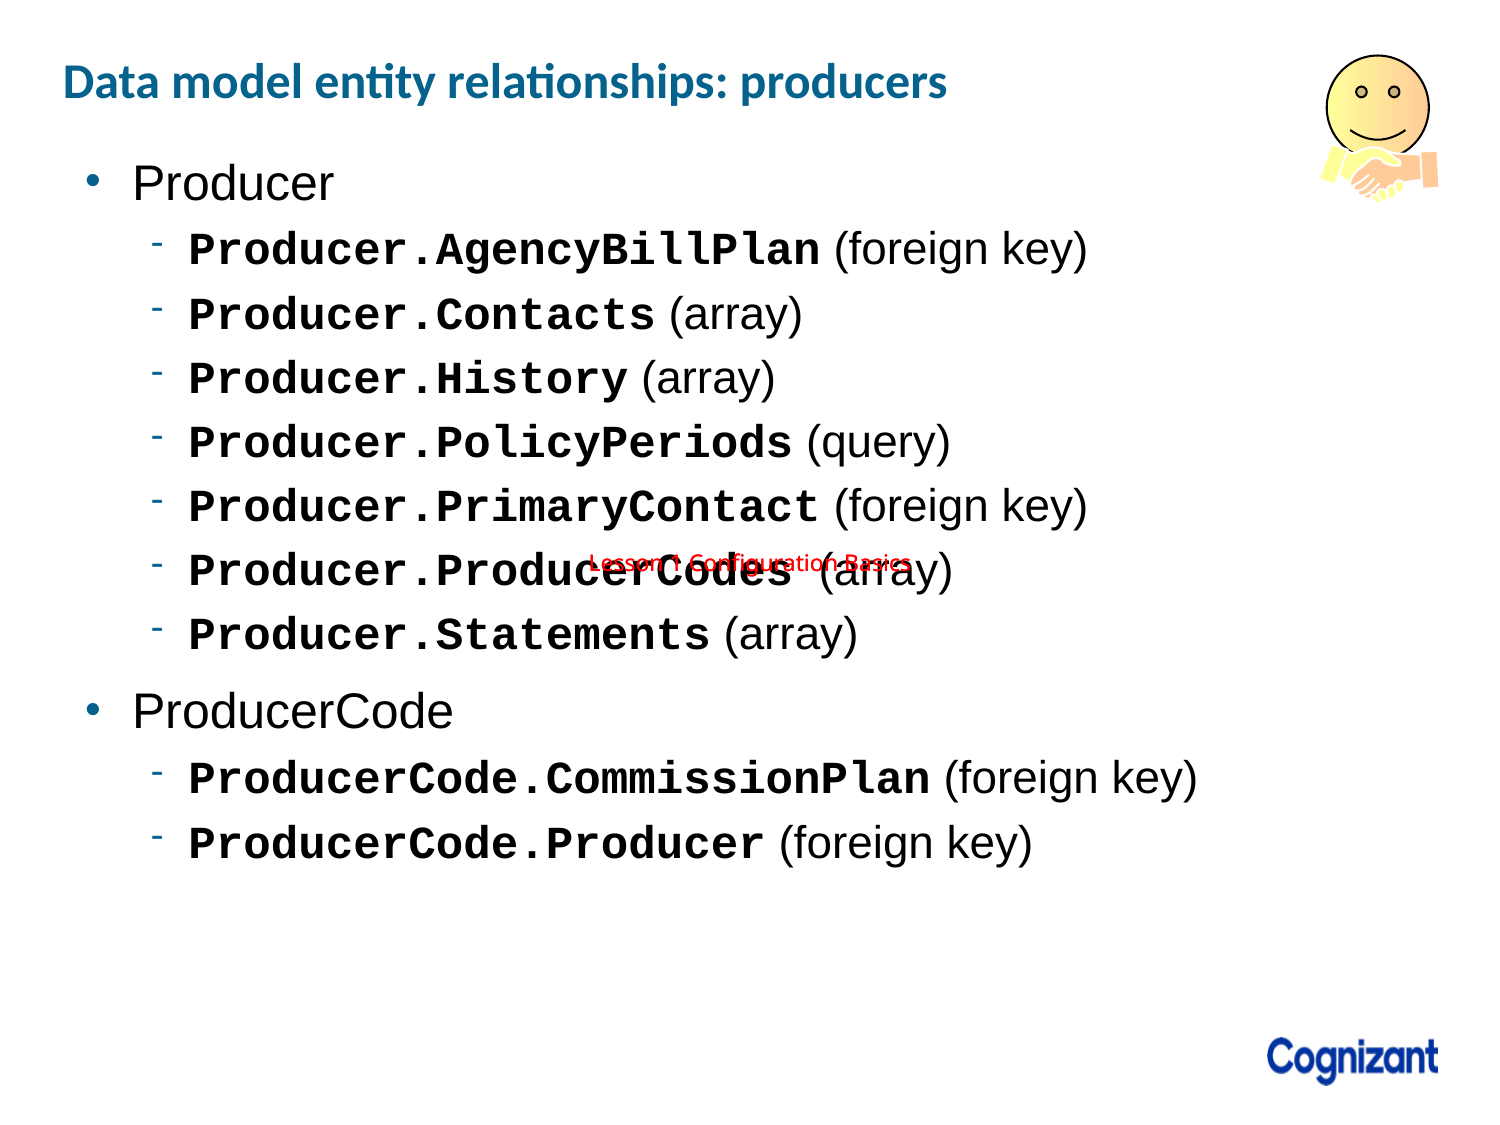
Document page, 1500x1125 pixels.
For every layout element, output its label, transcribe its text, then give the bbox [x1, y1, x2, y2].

title Data model entity relationships: producers [63, 60, 1324, 196]
text_box Lesson 1 Configuration Basics [573, 541, 927, 584]
list Producer Producer.AgencyBillPlan (foreign key) Producer.Contacts (array) Producer.History (array) Producer.PolicyPeriods (query) Producer.PrimaryContact (foreign key) Producer.ProducerCodes (array) Producer.Statements (array) ProducerCode ProducerCode.CommissionPlan (foreign key) ProducerCode.Producer (foreign key) [85, 149, 1450, 1050]
picture [1267, 1050, 1438, 1086]
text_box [1324, 55, 1439, 203]
